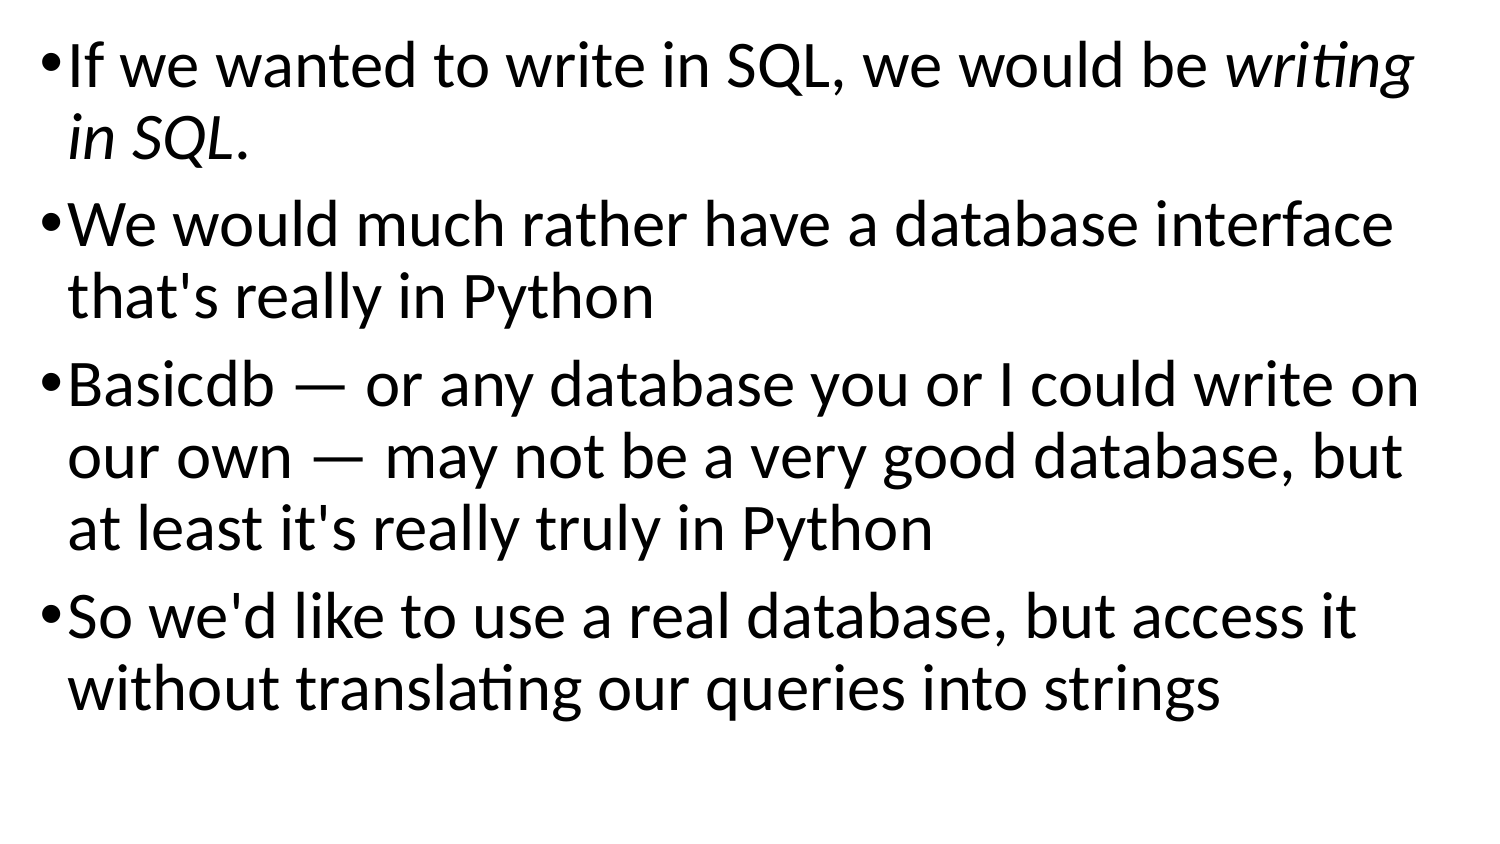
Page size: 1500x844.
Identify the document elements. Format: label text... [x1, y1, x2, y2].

list If we wanted to write in SQL, we would be writing in SQL. We would much rather have a database interface that's really in Python Basicdb — or any database you or I could write on our own — may not be a very good database, but at least it's really truly in Python So we'd like to use a real database, but access it without translating our queries into strings [24, 22, 1475, 819]
